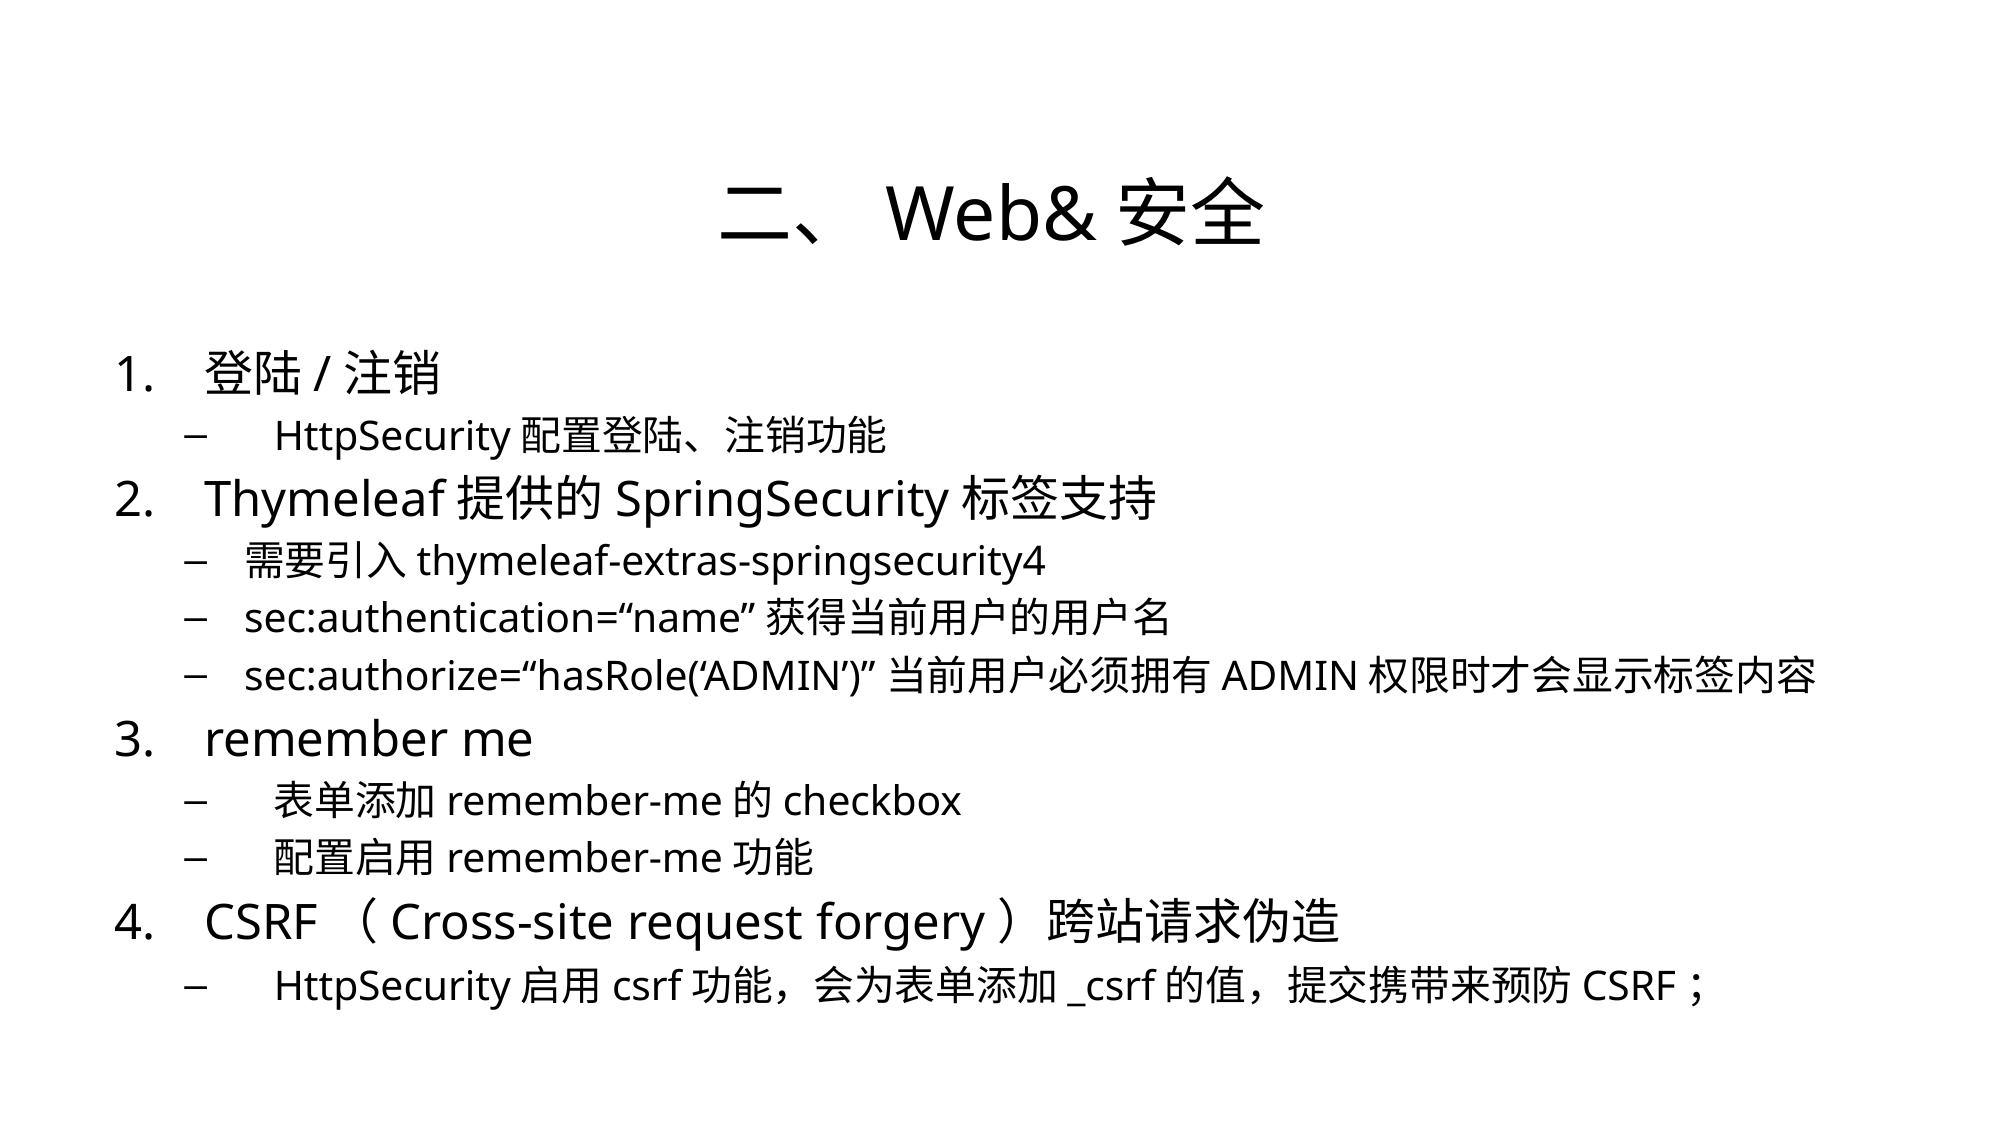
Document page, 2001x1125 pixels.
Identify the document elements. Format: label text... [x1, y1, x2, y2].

list 登陆/注销 HttpSecurity配置登陆、注销功能 Thymeleaf提供的SpringSecurity标签支持 需要引入thymeleaf-extras-springsecurity4 sec:authentication=“name”获得当前用户的用户名 sec:authorize=“hasRole(‘ADMIN’)”当前用户必须拥有ADMIN权限时才会显示标签内容 remember me 表单添加remember-me的checkbox 配置启用remember-me功能 CSRF（Cross-site request forgery）跨站请求伪造 HttpSecurity启用csrf功能，会为表单添加_csrf的值，提交携带来预防CSRF； [99, 334, 1900, 1077]
title 二、Web&安全 [99, 117, 1900, 305]
